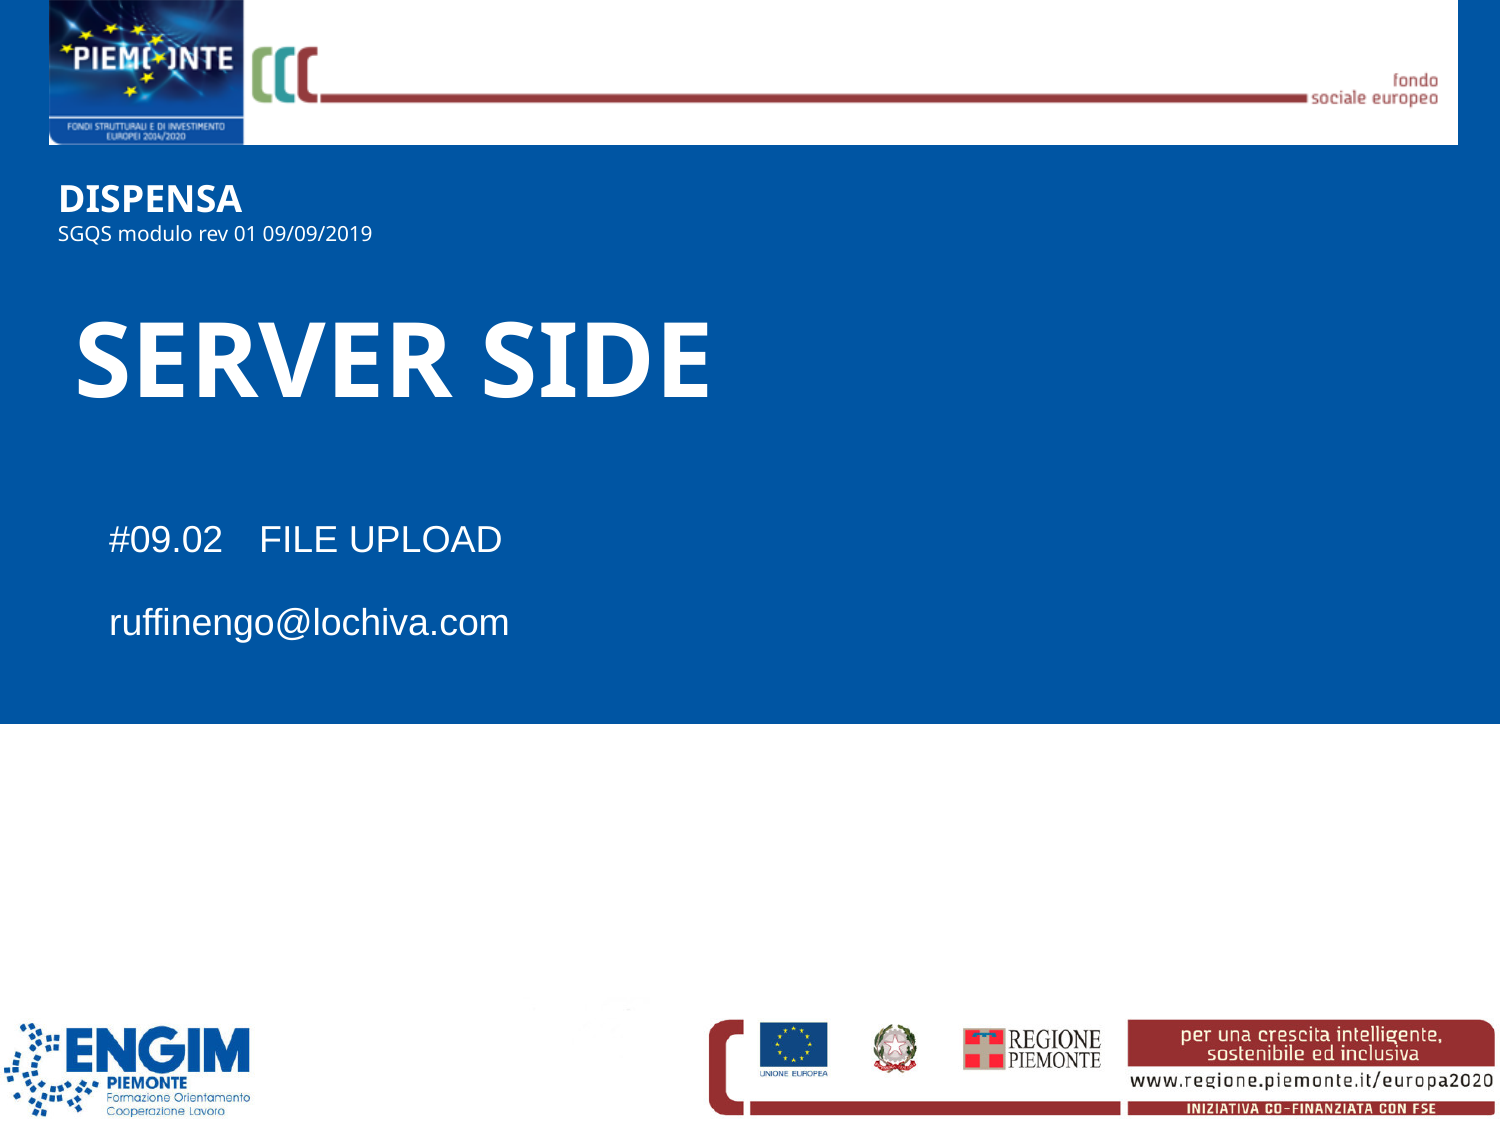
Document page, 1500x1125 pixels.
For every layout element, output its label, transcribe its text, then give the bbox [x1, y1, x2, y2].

text_box DISPENSA SGQS modulo rev 01 09/09/2019 [49, 166, 1256, 297]
text_box #09.02 FILE UPLOAD [94, 507, 850, 564]
text_box SERVER SIDE [66, 296, 1273, 677]
picture [49, 0, 1459, 145]
text_box [0, 0, 1500, 724]
picture [0, 997, 1500, 1125]
text_box ruffinengo@lochiva.com [94, 590, 850, 647]
